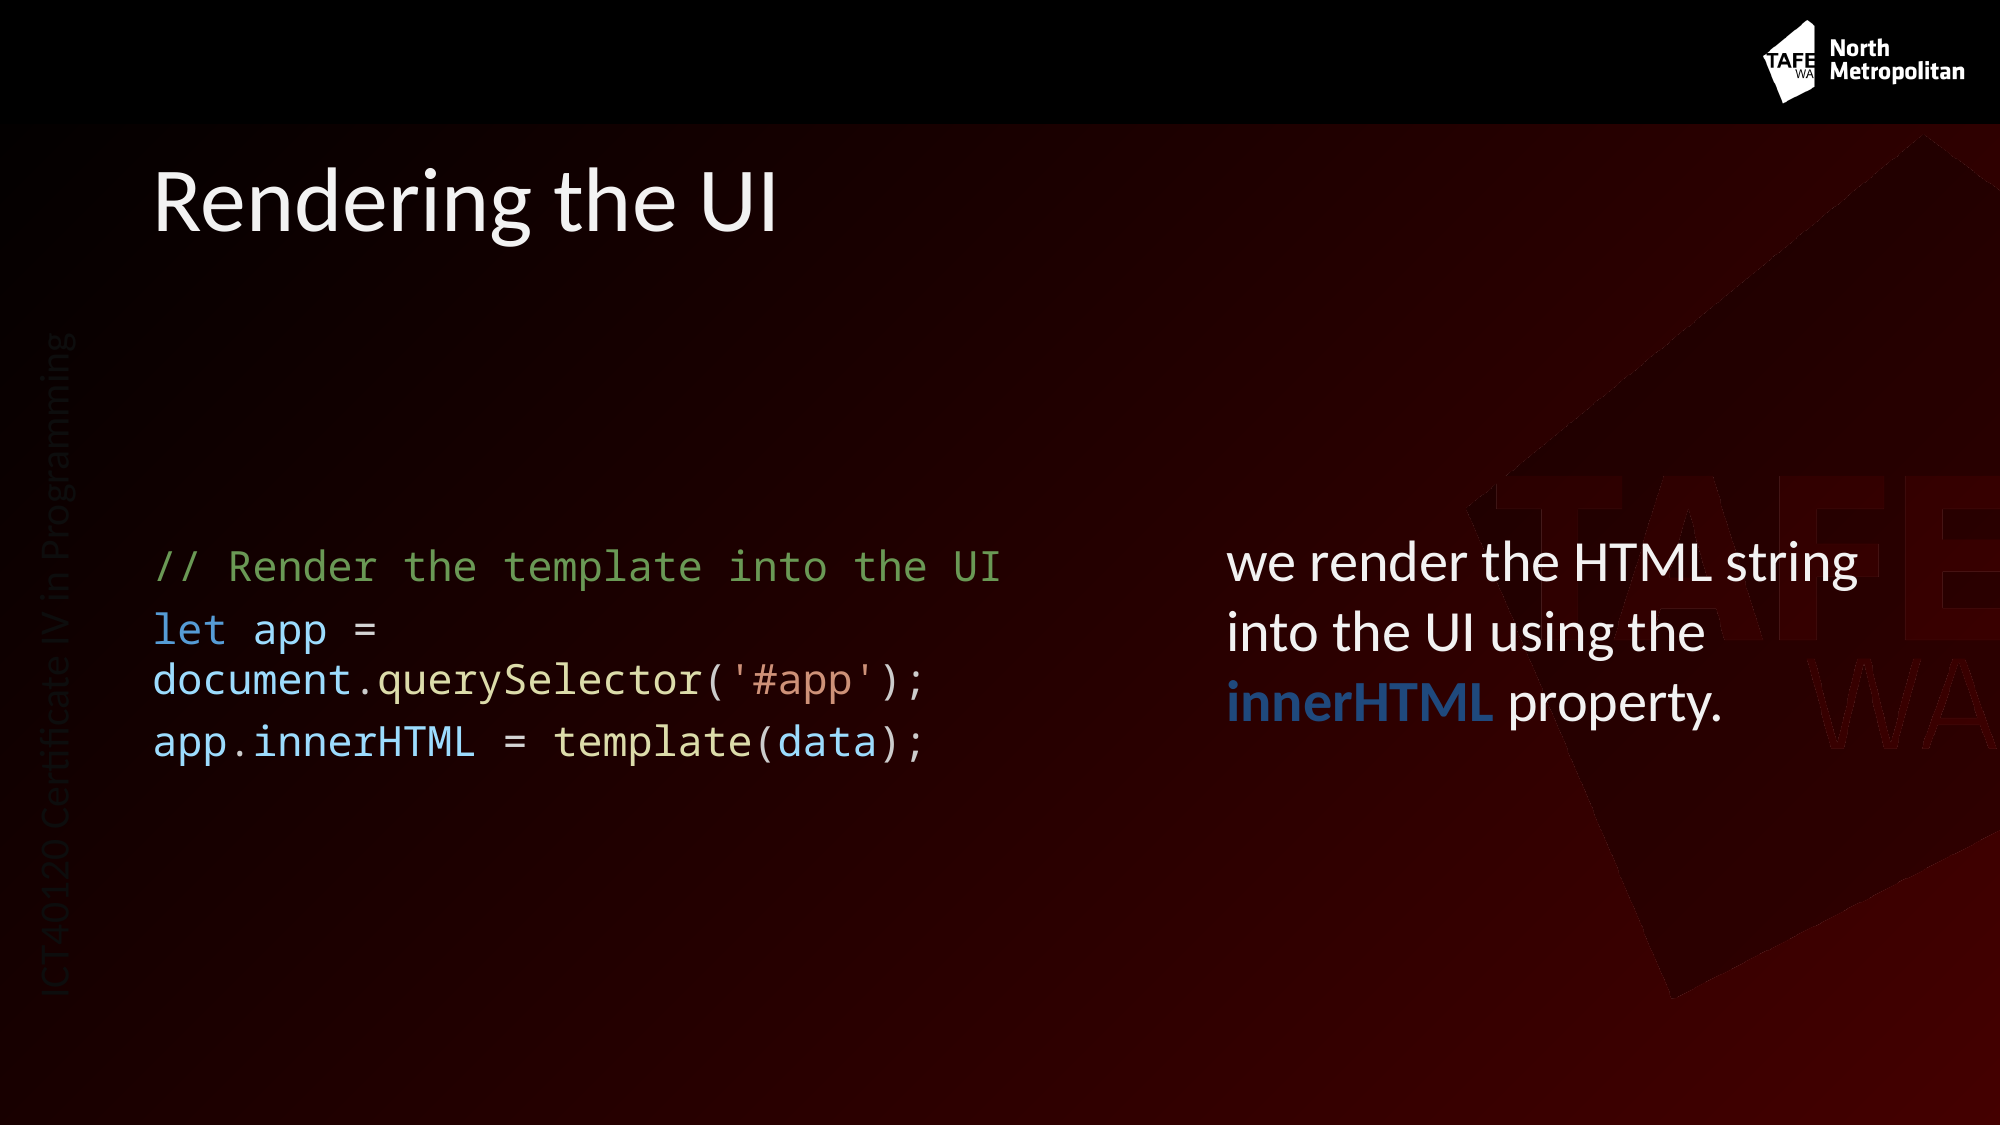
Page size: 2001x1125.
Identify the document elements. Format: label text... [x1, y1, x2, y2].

picture [0, 0, 2000, 124]
title Rendering the UI [137, 126, 1863, 278]
list we render the HTML string into the UI using the innerHTML property. [1211, 515, 1903, 762]
list // Render the template into the UI let app = document.querySelector('#app'); app.innerHTML = template(data); [137, 532, 1188, 746]
